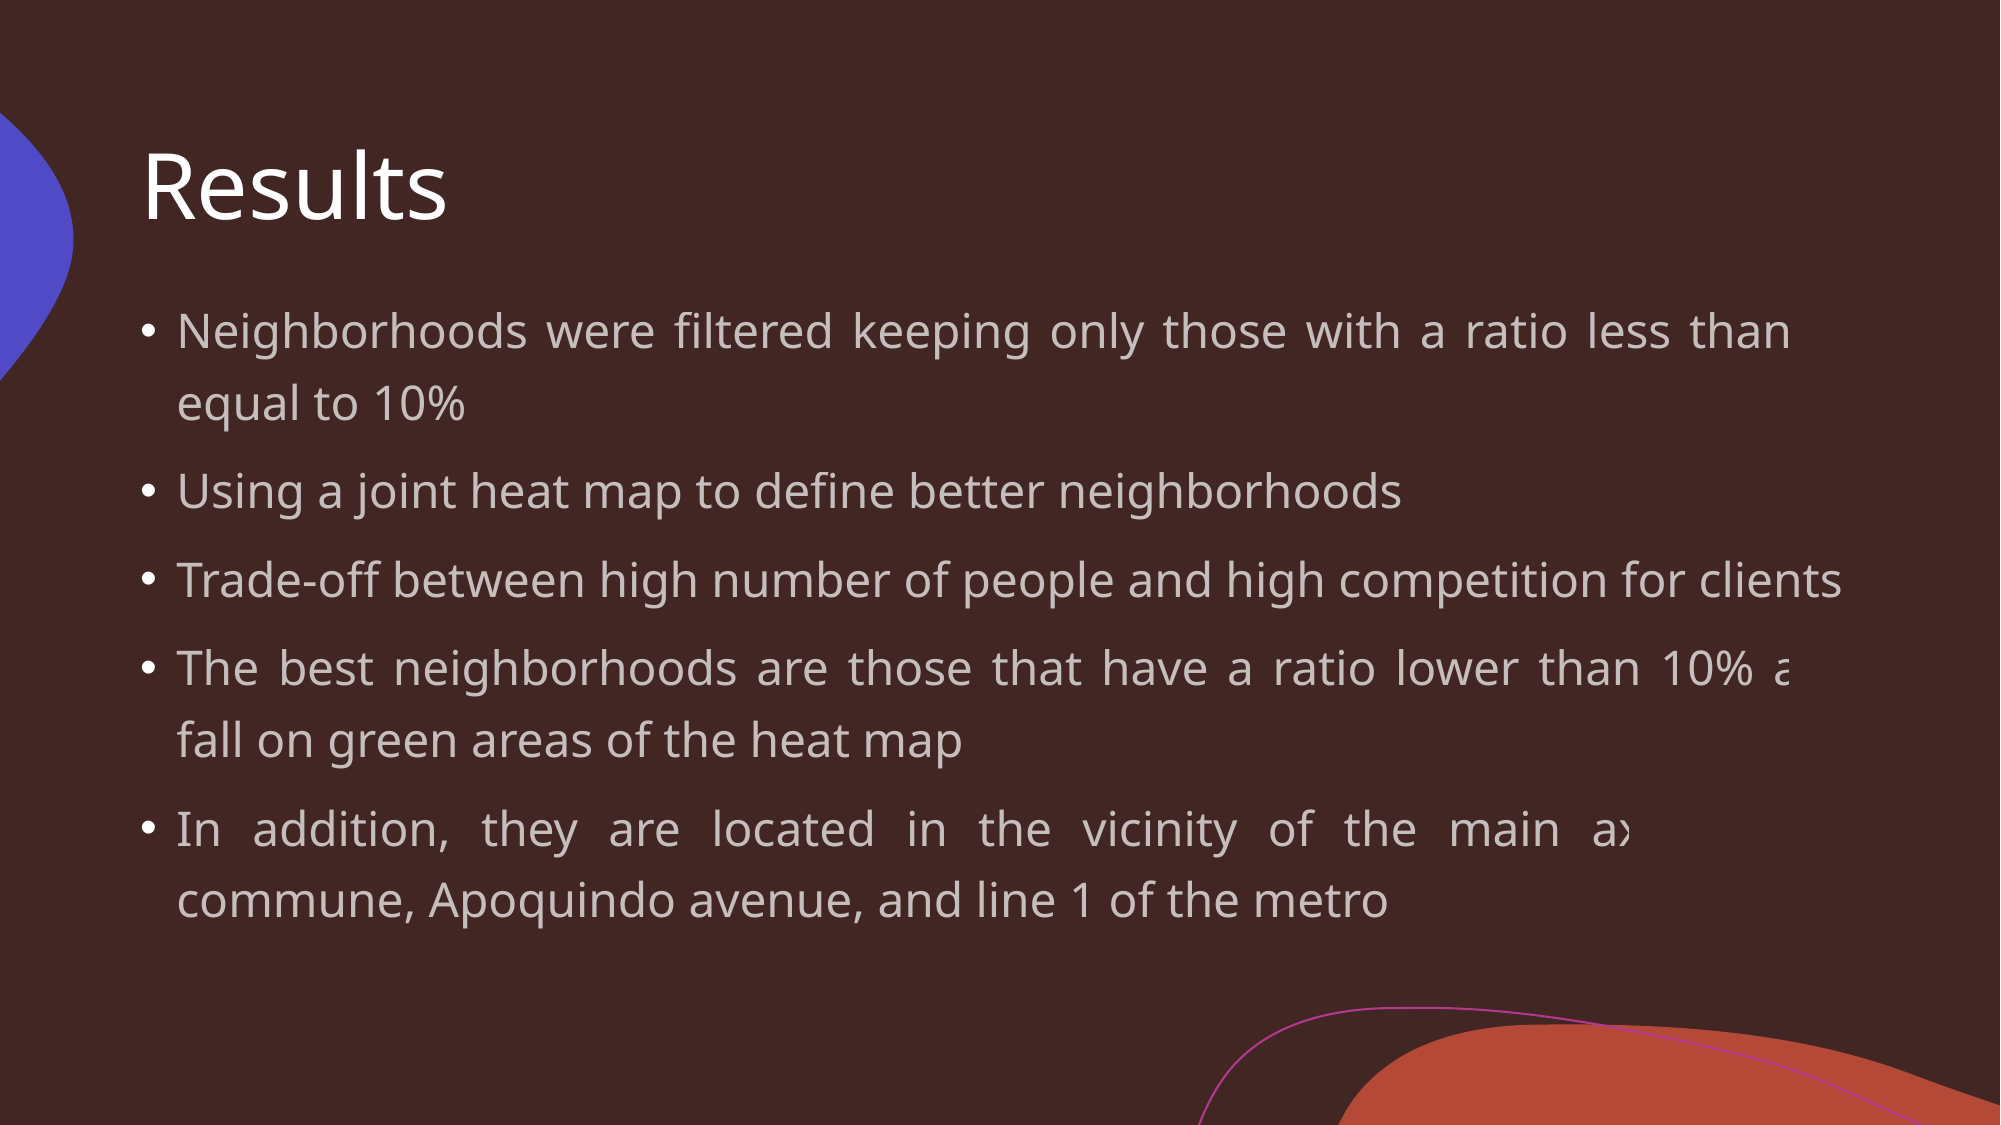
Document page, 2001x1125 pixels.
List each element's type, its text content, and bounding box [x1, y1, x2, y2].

list Neighborhoods were filtered keeping only those with a ratio less than or equal to 10% Using a joint heat map to define better neighborhoods Trade-off between high number of people and high competition for clients The best neighborhoods are those that have a ratio lower than 10% and fall on green areas of the heat map In addition, they are located in the vicinity of the main axis of the commune, Apoquindo avenue, and line 1 of the metro [125, 279, 1875, 955]
title Results [125, 65, 1875, 279]
